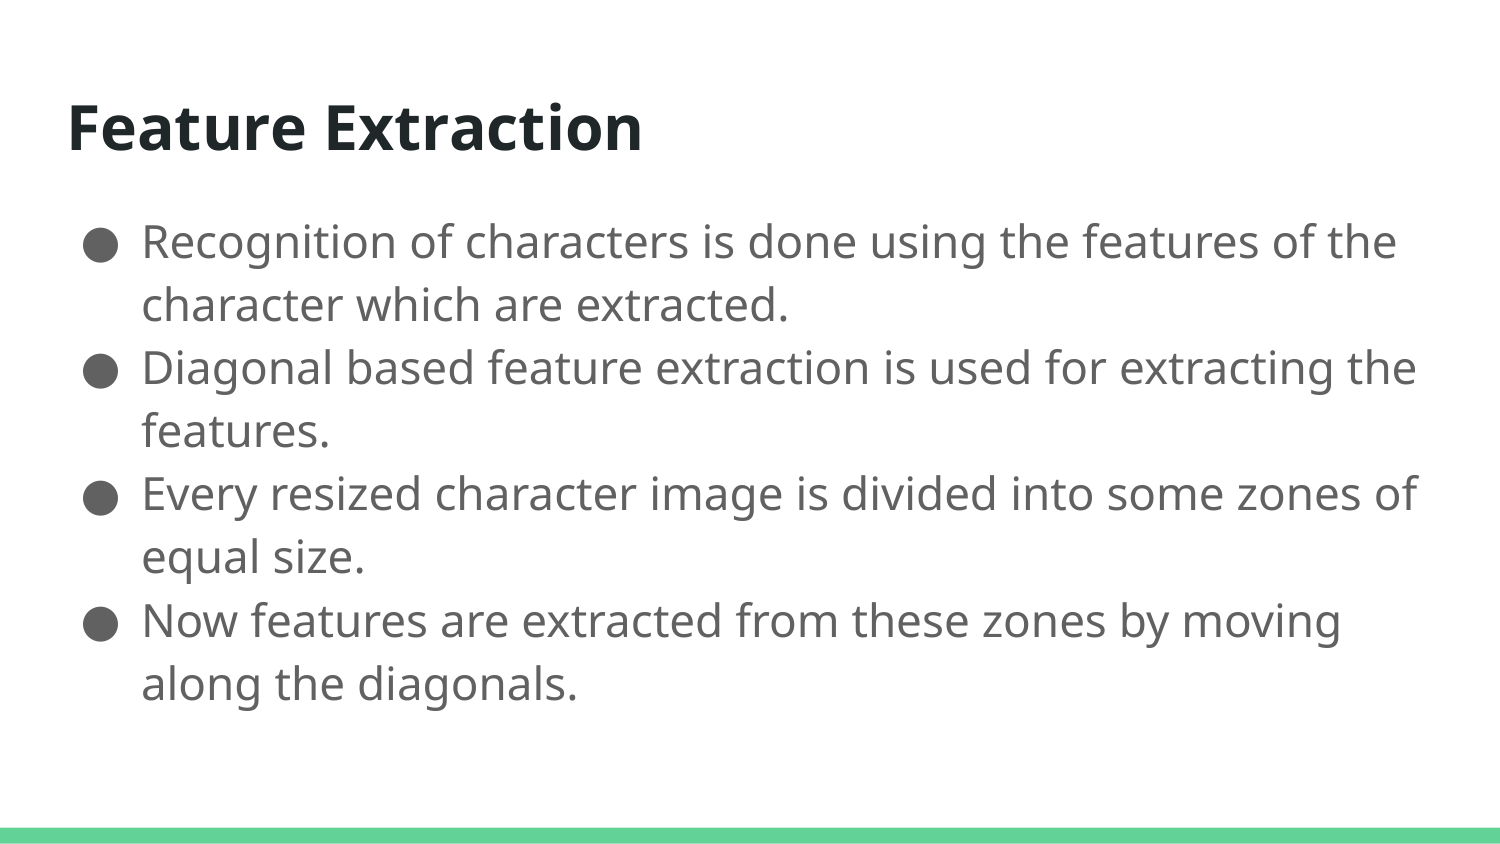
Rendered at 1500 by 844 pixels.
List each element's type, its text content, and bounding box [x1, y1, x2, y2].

list Recognition of characters is done using the features of the character which are extracted. Diagonal based feature extraction is used for extracting the features. Every resized character image is divided into some zones of equal size. Now features are extracted from these zones by moving along the diagonals. [51, 189, 1449, 750]
title Feature Extraction [51, 72, 1449, 167]
